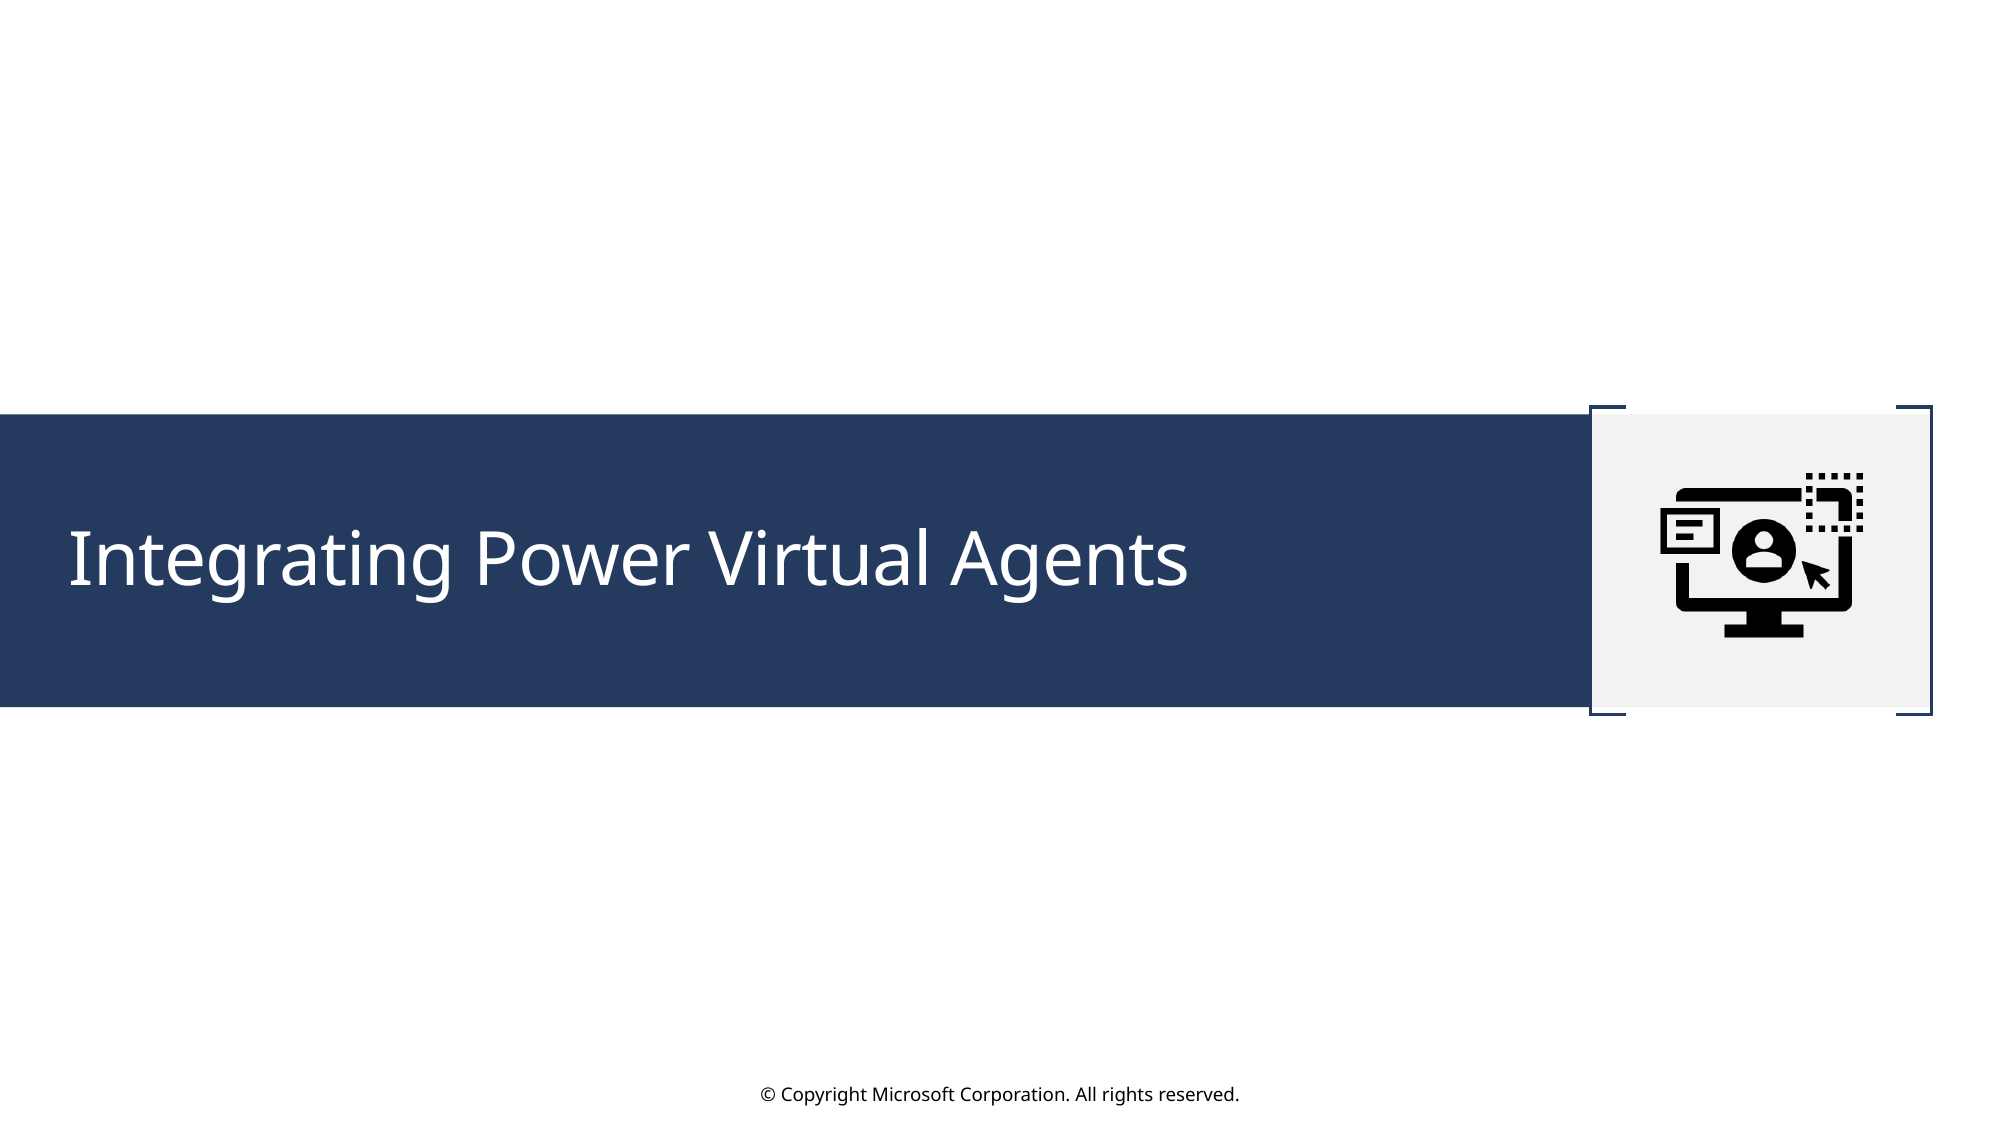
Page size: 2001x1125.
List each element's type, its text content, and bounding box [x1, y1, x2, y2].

picture [1656, 455, 1867, 667]
title Integrating Power Virtual Agents [68, 414, 1577, 708]
